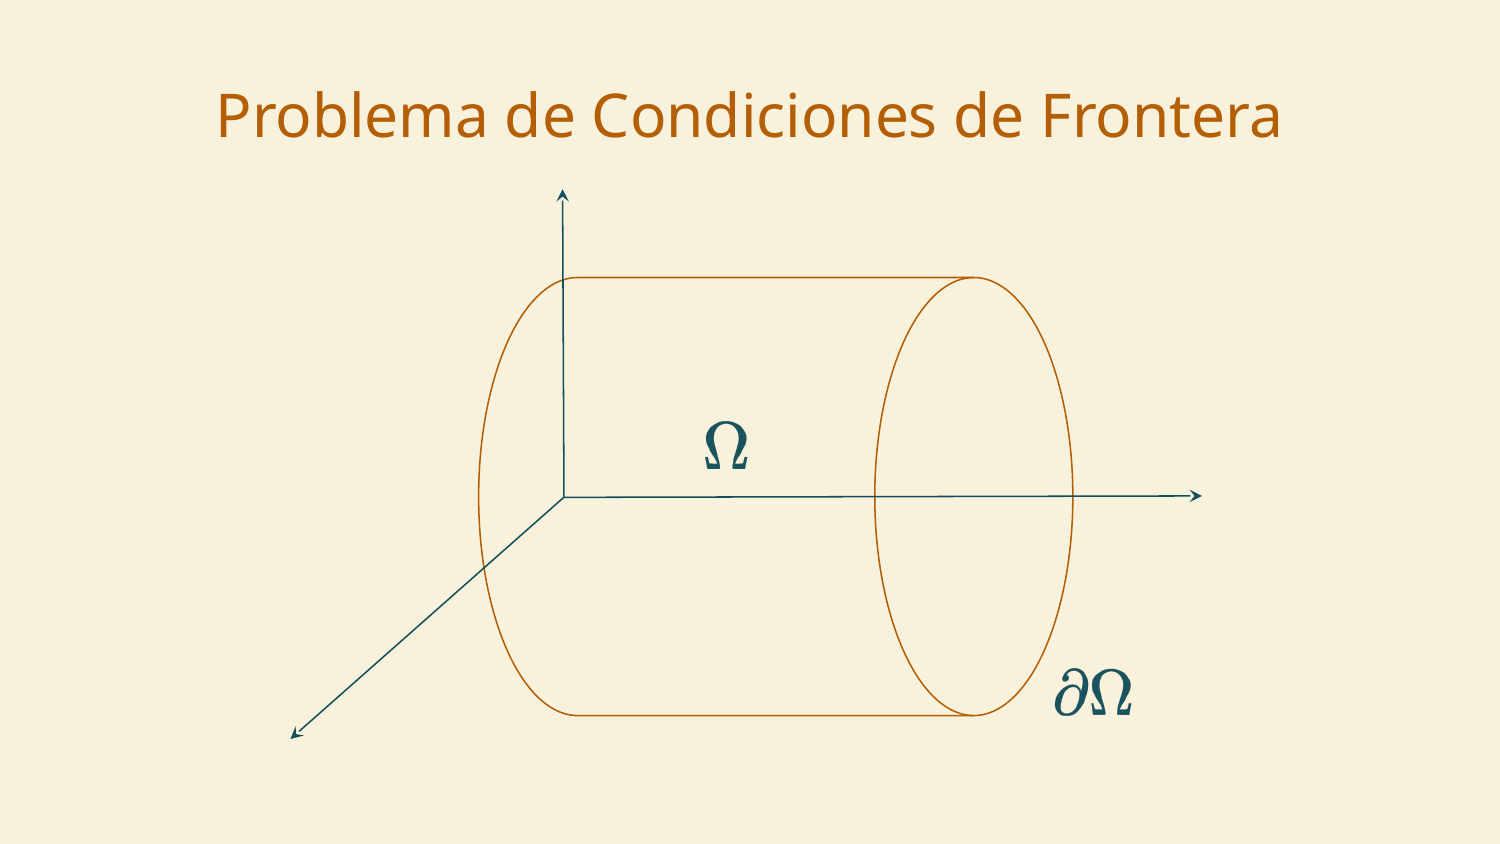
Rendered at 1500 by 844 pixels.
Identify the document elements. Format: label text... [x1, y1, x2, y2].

text_box [564, 277, 1073, 497]
text_box [484, 497, 1073, 716]
text_box [478, 280, 563, 567]
picture [702, 421, 751, 469]
picture [1051, 668, 1134, 716]
text_box [556, 189, 569, 498]
text_box [290, 497, 564, 740]
text_box [565, 489, 1202, 503]
text_box Problema de Condiciones de Frontera [138, 62, 1362, 165]
